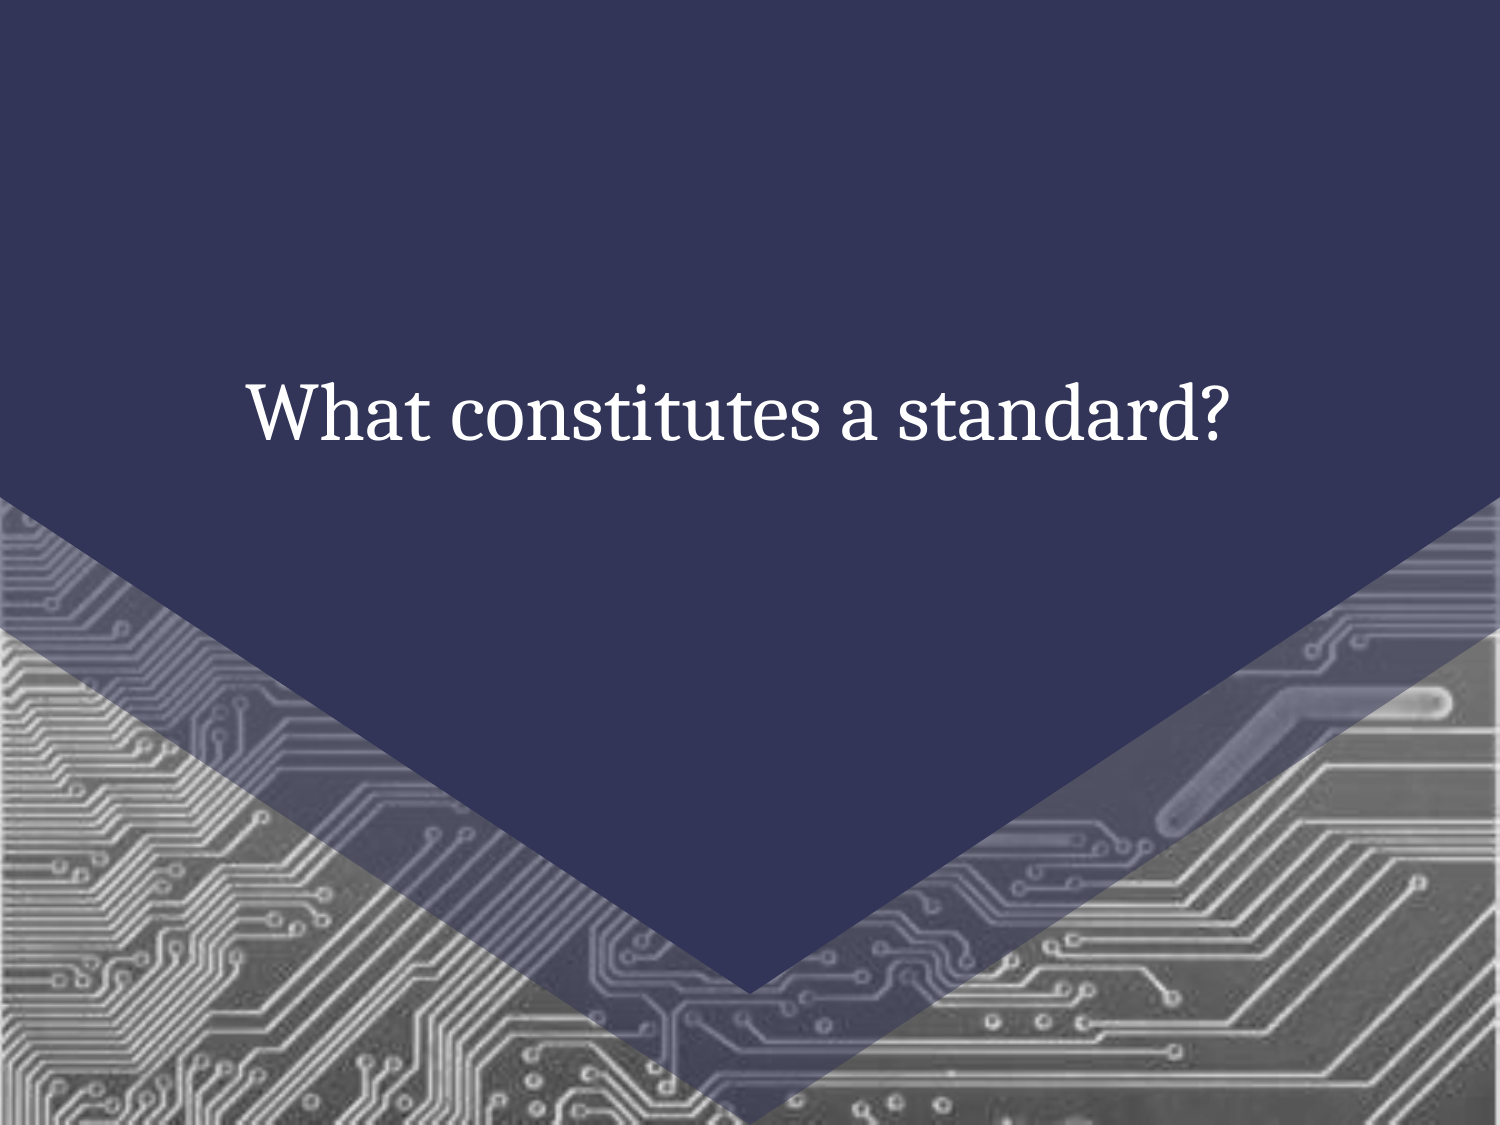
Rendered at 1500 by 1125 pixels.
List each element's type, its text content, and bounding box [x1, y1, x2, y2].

title What constitutes a standard? [37, 299, 1445, 467]
